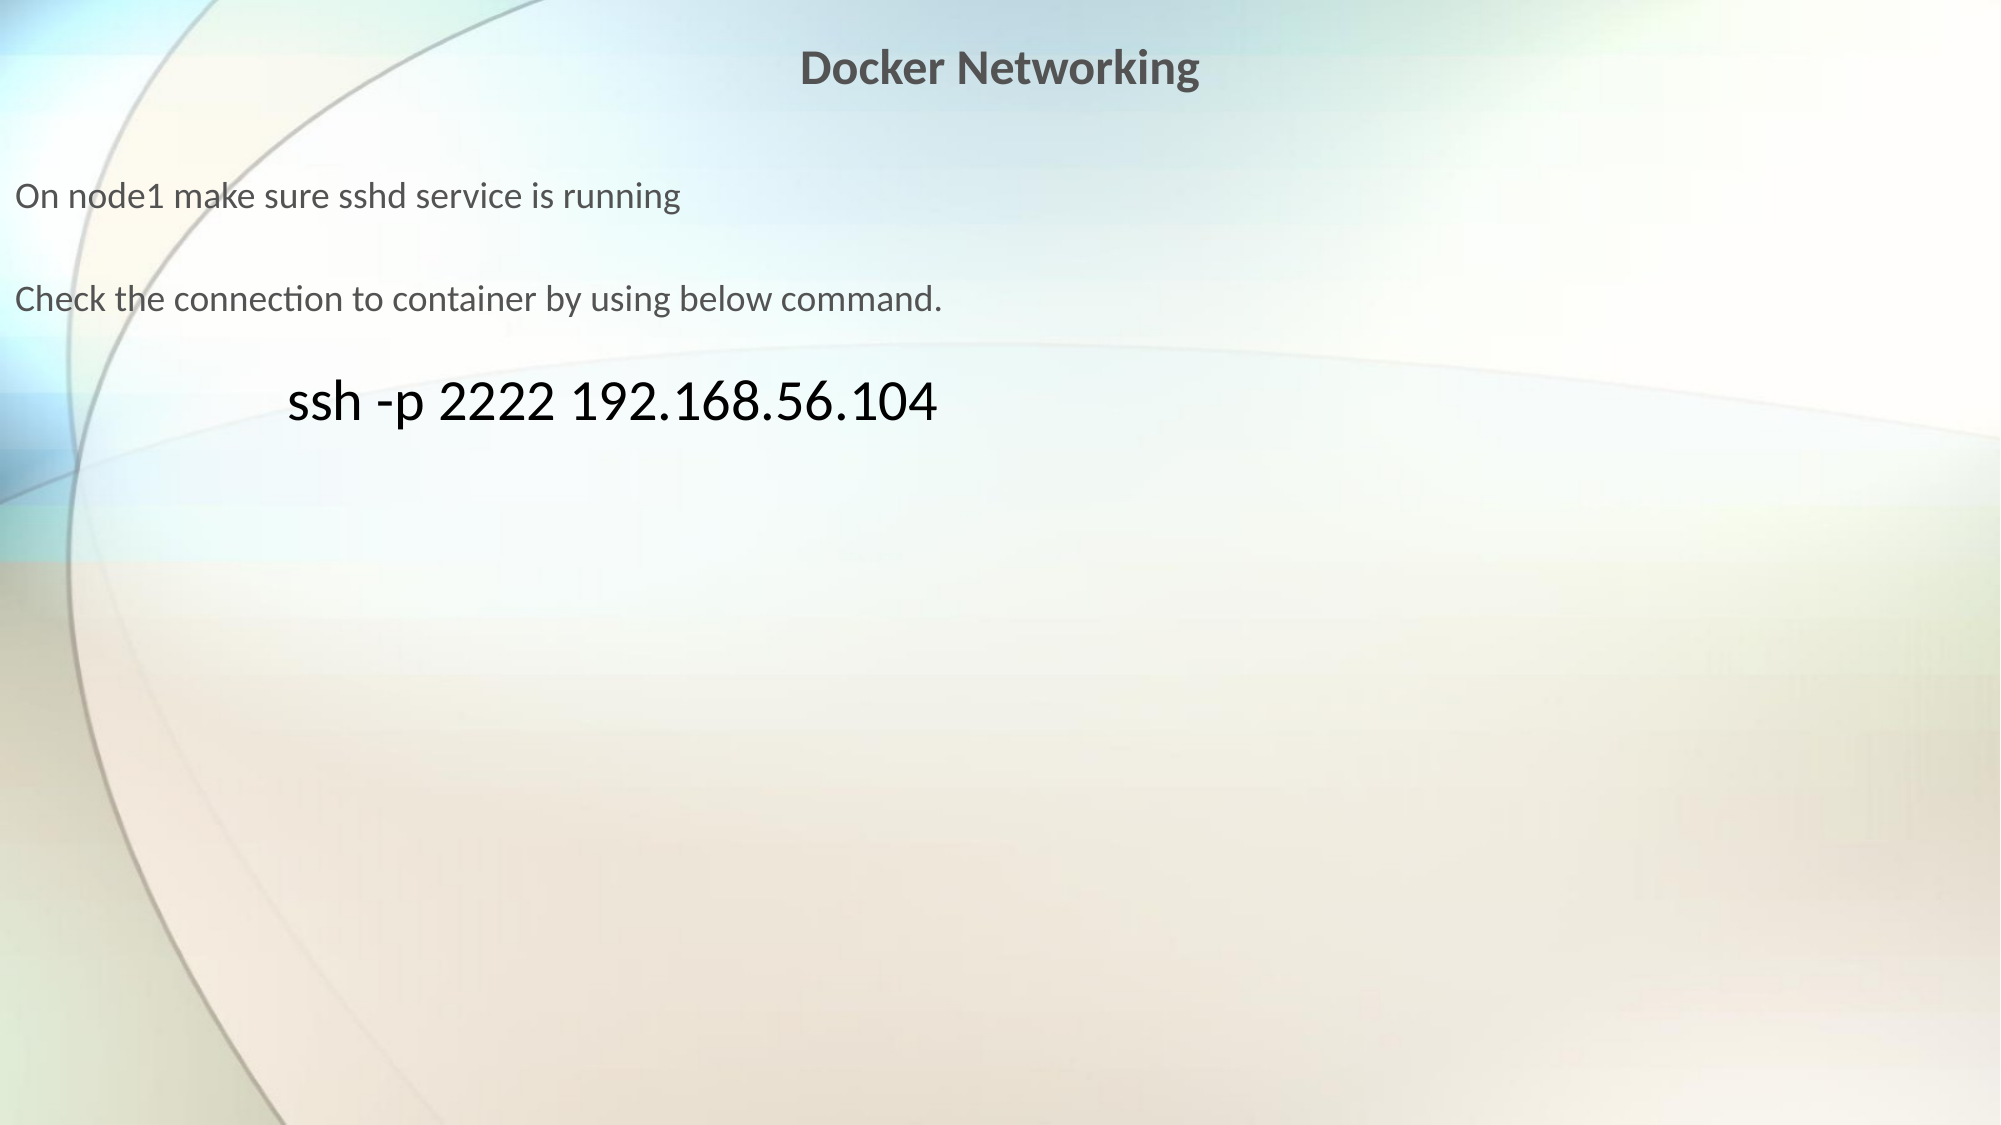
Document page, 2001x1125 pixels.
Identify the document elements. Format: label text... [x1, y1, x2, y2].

subtitle Docker Networking On node1 make sure sshd service is running Check the connection to container by using below command. [0, 34, 2000, 1125]
picture [0, 0, 2001, 1125]
text_box ssh -p 2222 192.168.56.104 [272, 354, 1478, 440]
